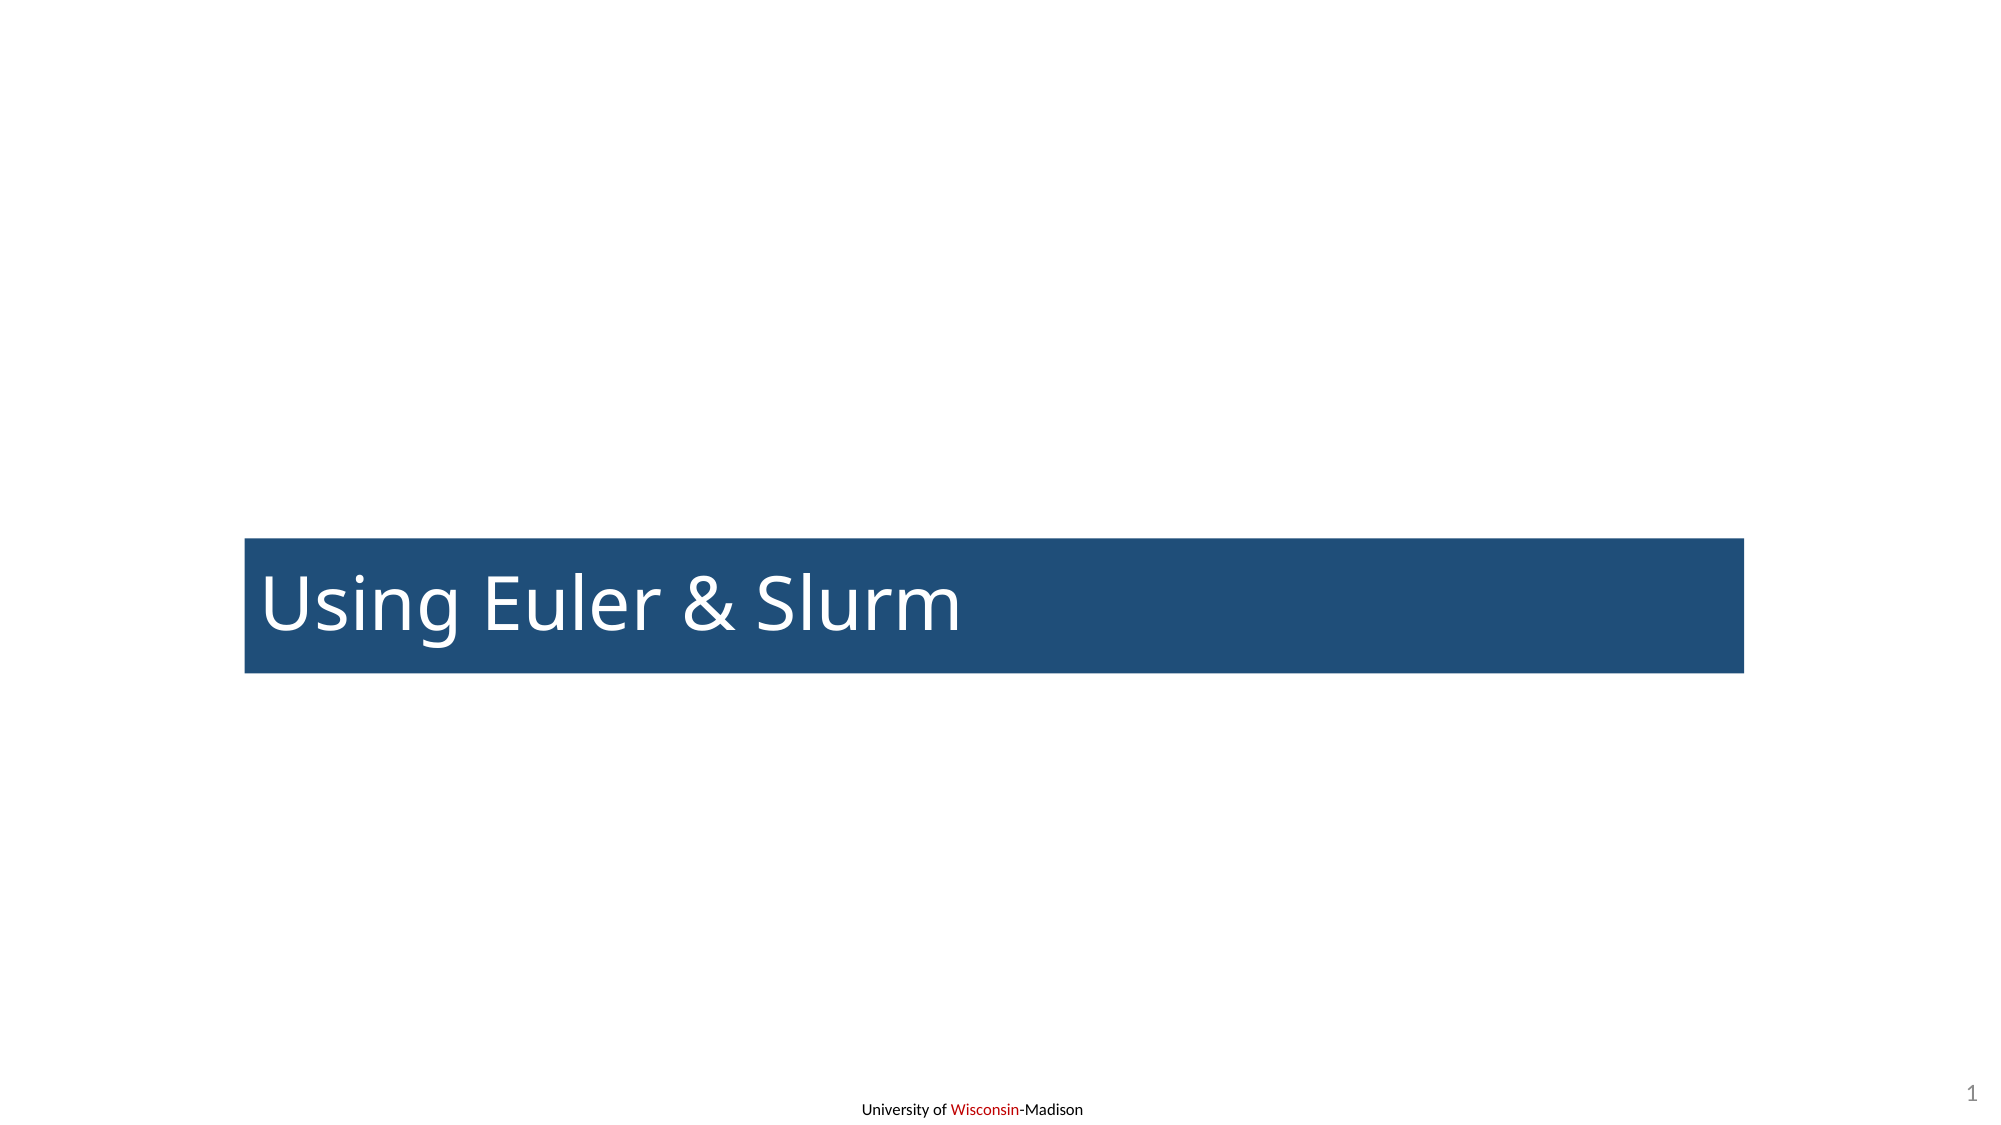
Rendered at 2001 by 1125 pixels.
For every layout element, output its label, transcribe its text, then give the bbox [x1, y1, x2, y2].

title Using Euler & Slurm [244, 538, 1745, 674]
slide_number 1 [1879, 1069, 1994, 1114]
